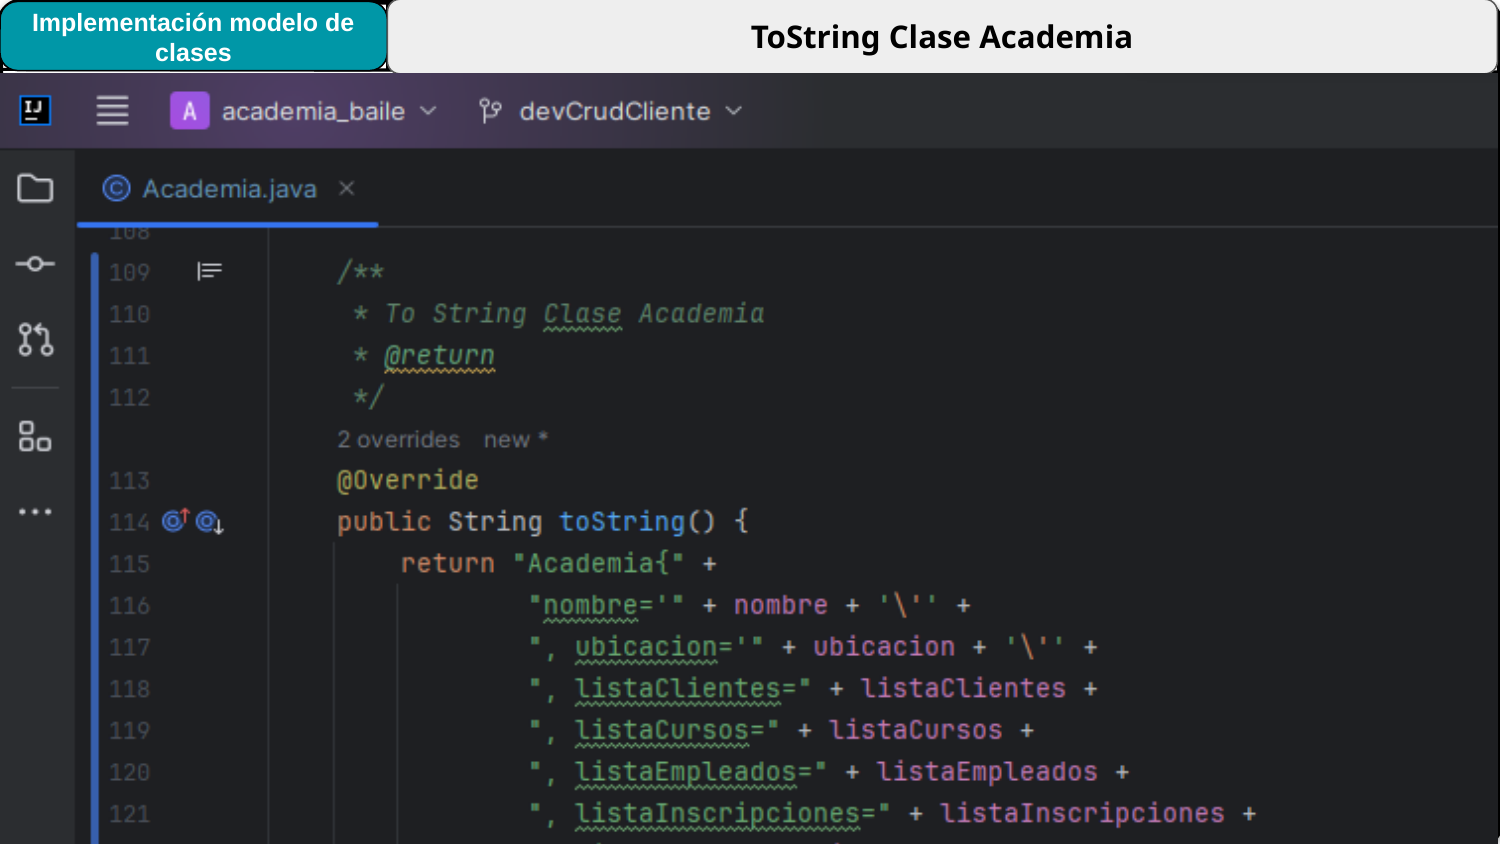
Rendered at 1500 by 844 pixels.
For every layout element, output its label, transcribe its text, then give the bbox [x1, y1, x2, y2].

picture [0, 73, 1498, 844]
text_box ToString Clase Academia [387, 0, 1498, 73]
